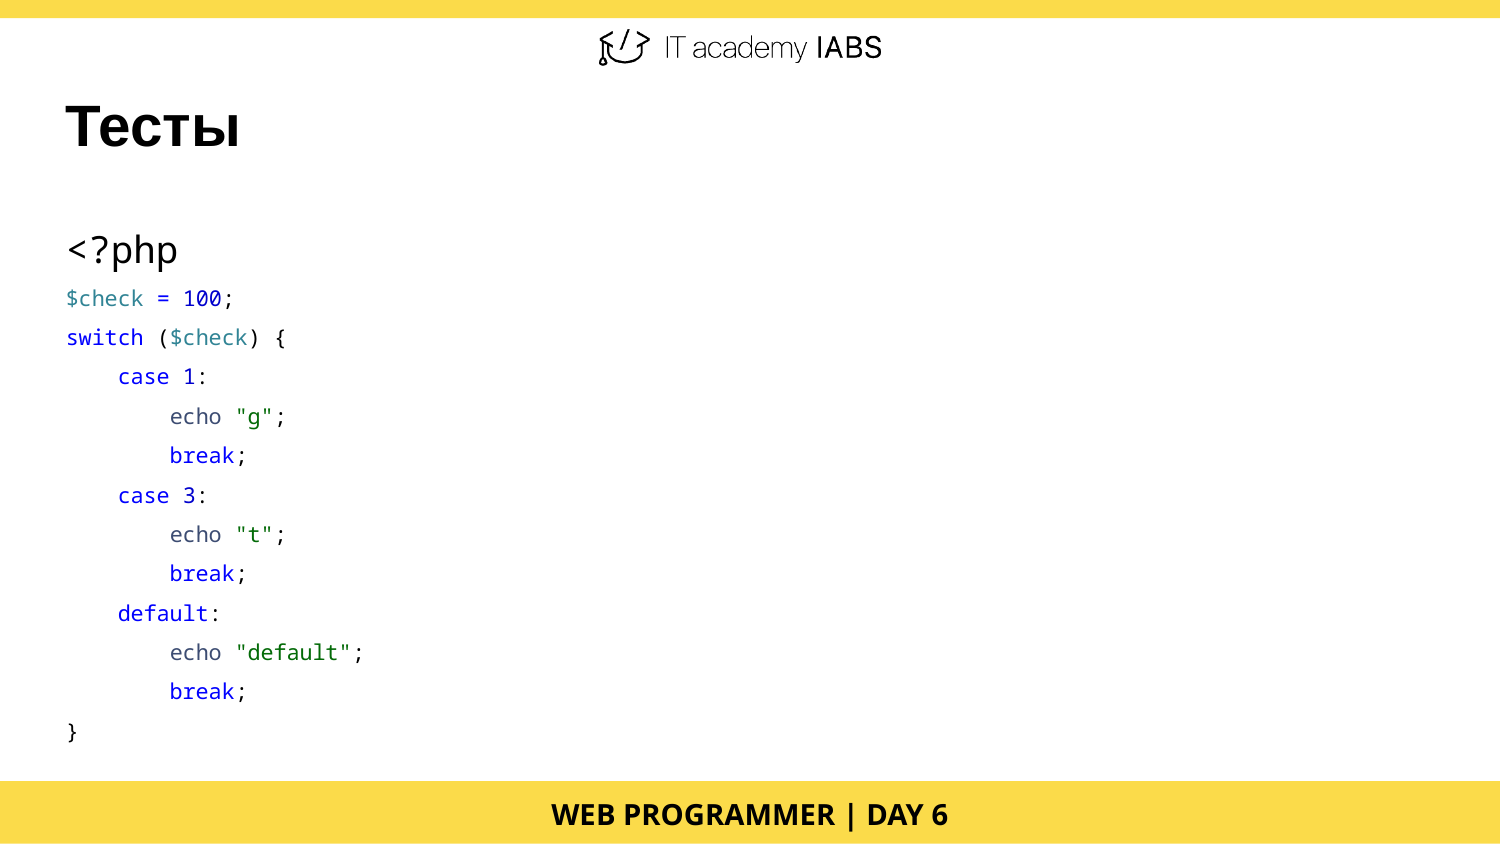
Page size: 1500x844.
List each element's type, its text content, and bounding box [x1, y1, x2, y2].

text_box [0, 0, 1500, 19]
text_box WEB PROGRAMMER | DAY 6 [340, 781, 1160, 844]
text_box [0, 781, 340, 844]
text_box <?php $check = 100; switch ($check) { case 1: echo "g"; break; case 3: echo "t"; break; default: echo "default"; break; } [51, 188, 1449, 750]
picture [591, 17, 887, 71]
text_box Тесты [51, 72, 1449, 167]
text_box [1160, 781, 1500, 844]
